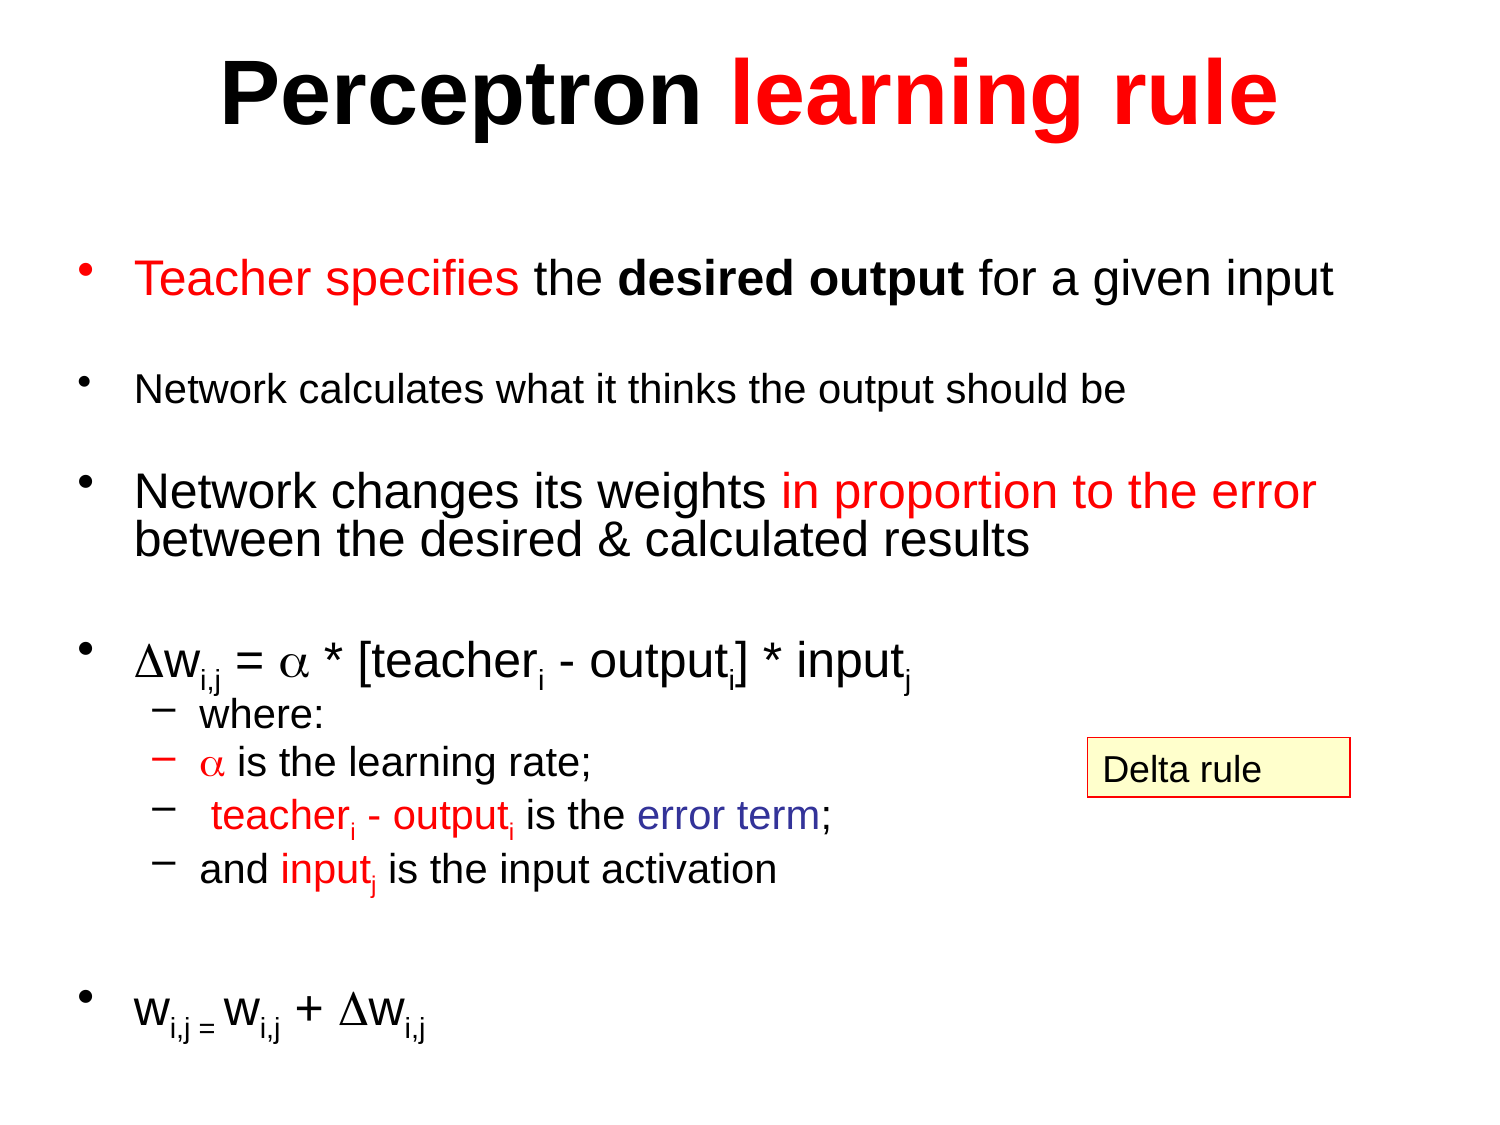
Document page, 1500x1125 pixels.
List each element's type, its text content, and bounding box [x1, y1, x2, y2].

title Perceptron learning rule [112, 24, 1388, 150]
list Teacher specifies the desired output for a given input Network calculates what it thinks the output should be Network changes its weights in proportion to the error between the desired & calculated results wi,j =  * [teacheri - outputi] * inputj where:  is the learning rate; teacheri - outputi is the error term; and inputj is the input activation wi,j = wi,j + wi,j [62, 249, 1463, 1050]
text_box Delta rule [1087, 737, 1350, 798]
